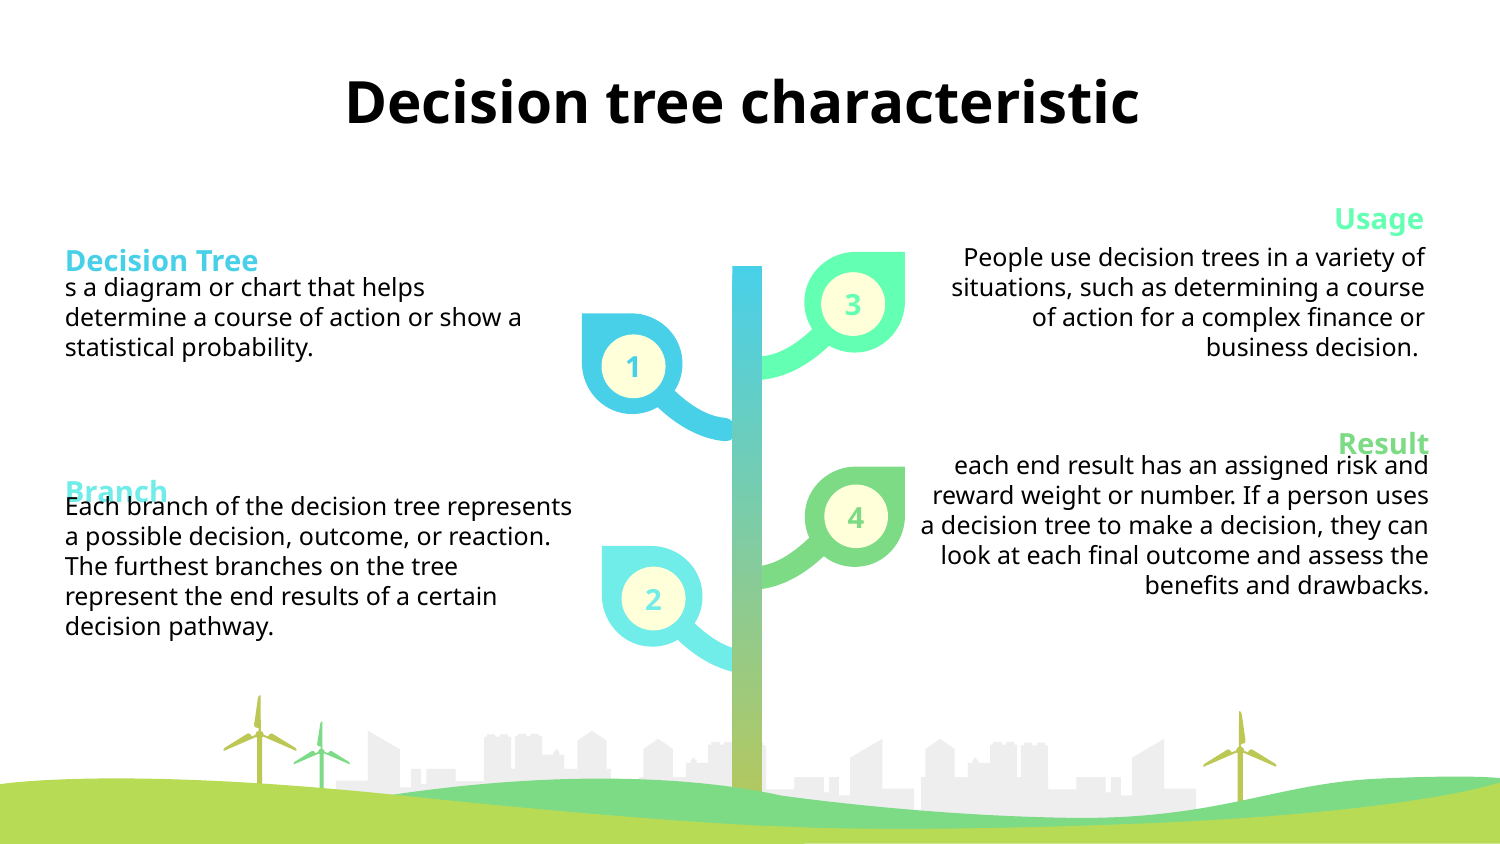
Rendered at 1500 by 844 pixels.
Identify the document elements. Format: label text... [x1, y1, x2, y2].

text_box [923, 201, 1427, 364]
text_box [64, 243, 525, 354]
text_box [747, 251, 906, 380]
text_box [732, 387, 763, 544]
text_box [601, 545, 760, 675]
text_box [0, 776, 1500, 844]
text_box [742, 466, 906, 590]
text_box [732, 266, 742, 312]
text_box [581, 313, 740, 442]
text_box [732, 679, 763, 693]
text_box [222, 694, 1277, 775]
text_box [915, 418, 1431, 578]
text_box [64, 468, 575, 614]
title Decision tree characteristic [75, 50, 1425, 144]
